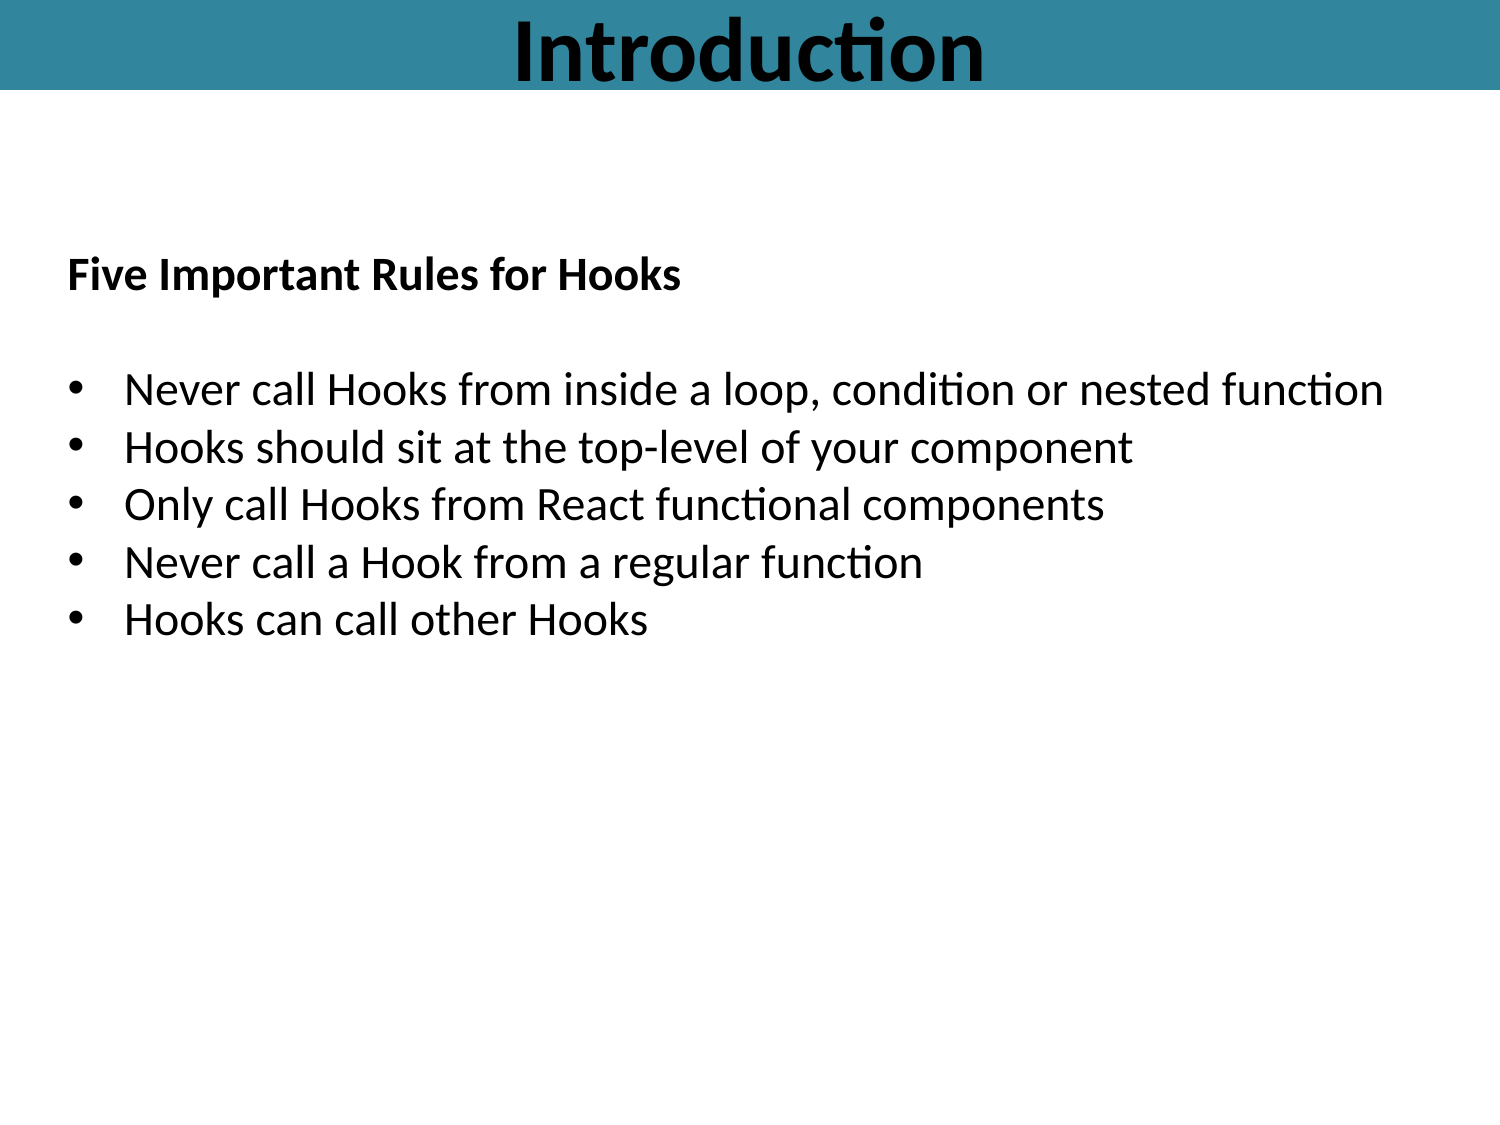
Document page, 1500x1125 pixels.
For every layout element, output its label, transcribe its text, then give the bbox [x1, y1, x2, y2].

text_box Five Important Rules for Hooks Never call Hooks from inside a loop, condition or nested function Hooks should sit at the top-level of your component Only call Hooks from React functional components Never call a Hook from a regular function Hooks can call other Hooks [53, 235, 1478, 653]
title Introduction [0, 0, 1500, 91]
